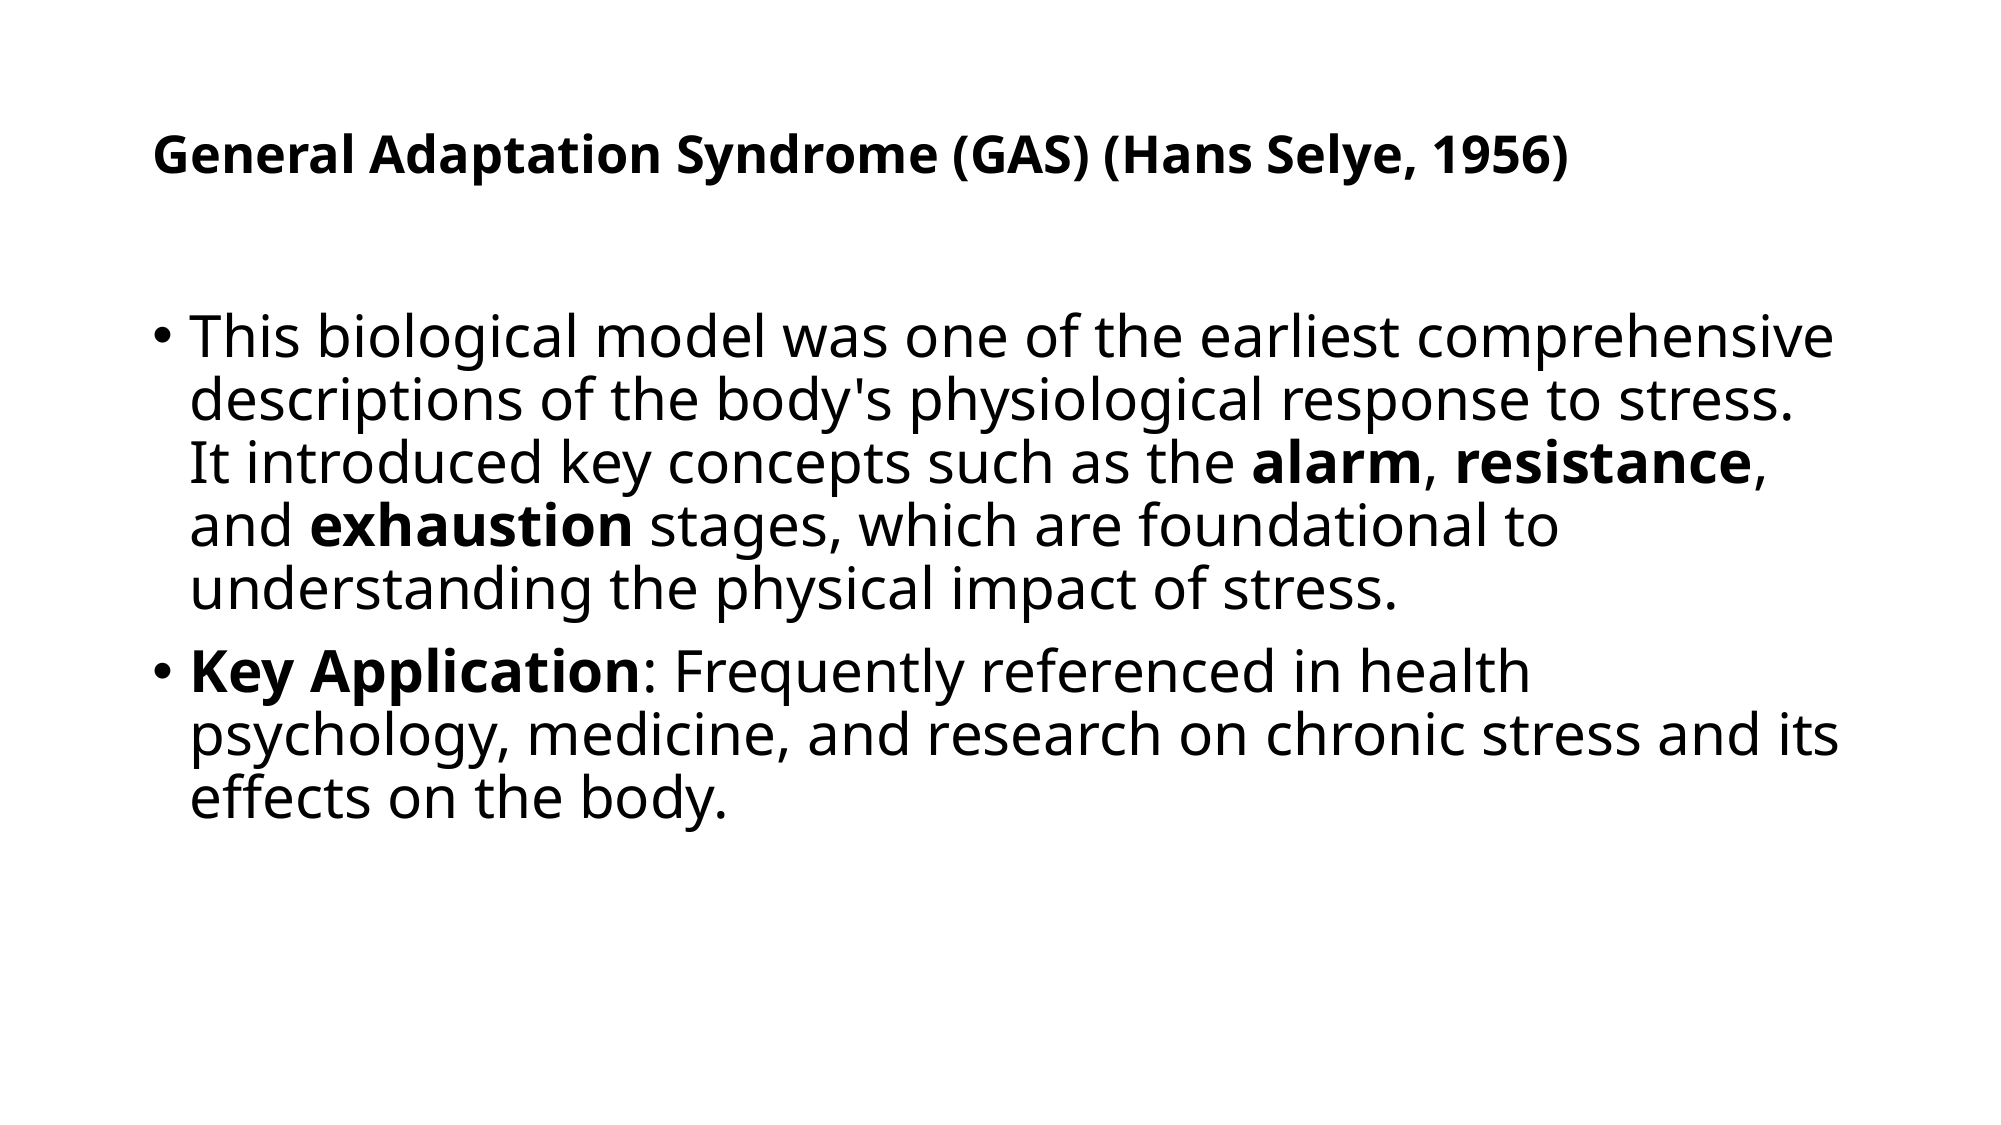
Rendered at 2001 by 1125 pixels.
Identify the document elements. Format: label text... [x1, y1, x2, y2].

title General Adaptation Syndrome (GAS) (Hans Selye, 1956) [137, 63, 1863, 256]
list This biological model was one of the earliest comprehensive descriptions of the body's physiological response to stress. It introduced key concepts such as the alarm, resistance, and exhaustion stages, which are foundational to understanding the physical impact of stress. Key Application: Frequently referenced in health psychology, medicine, and research on chronic stress and its effects on the body. [137, 299, 1863, 1014]
